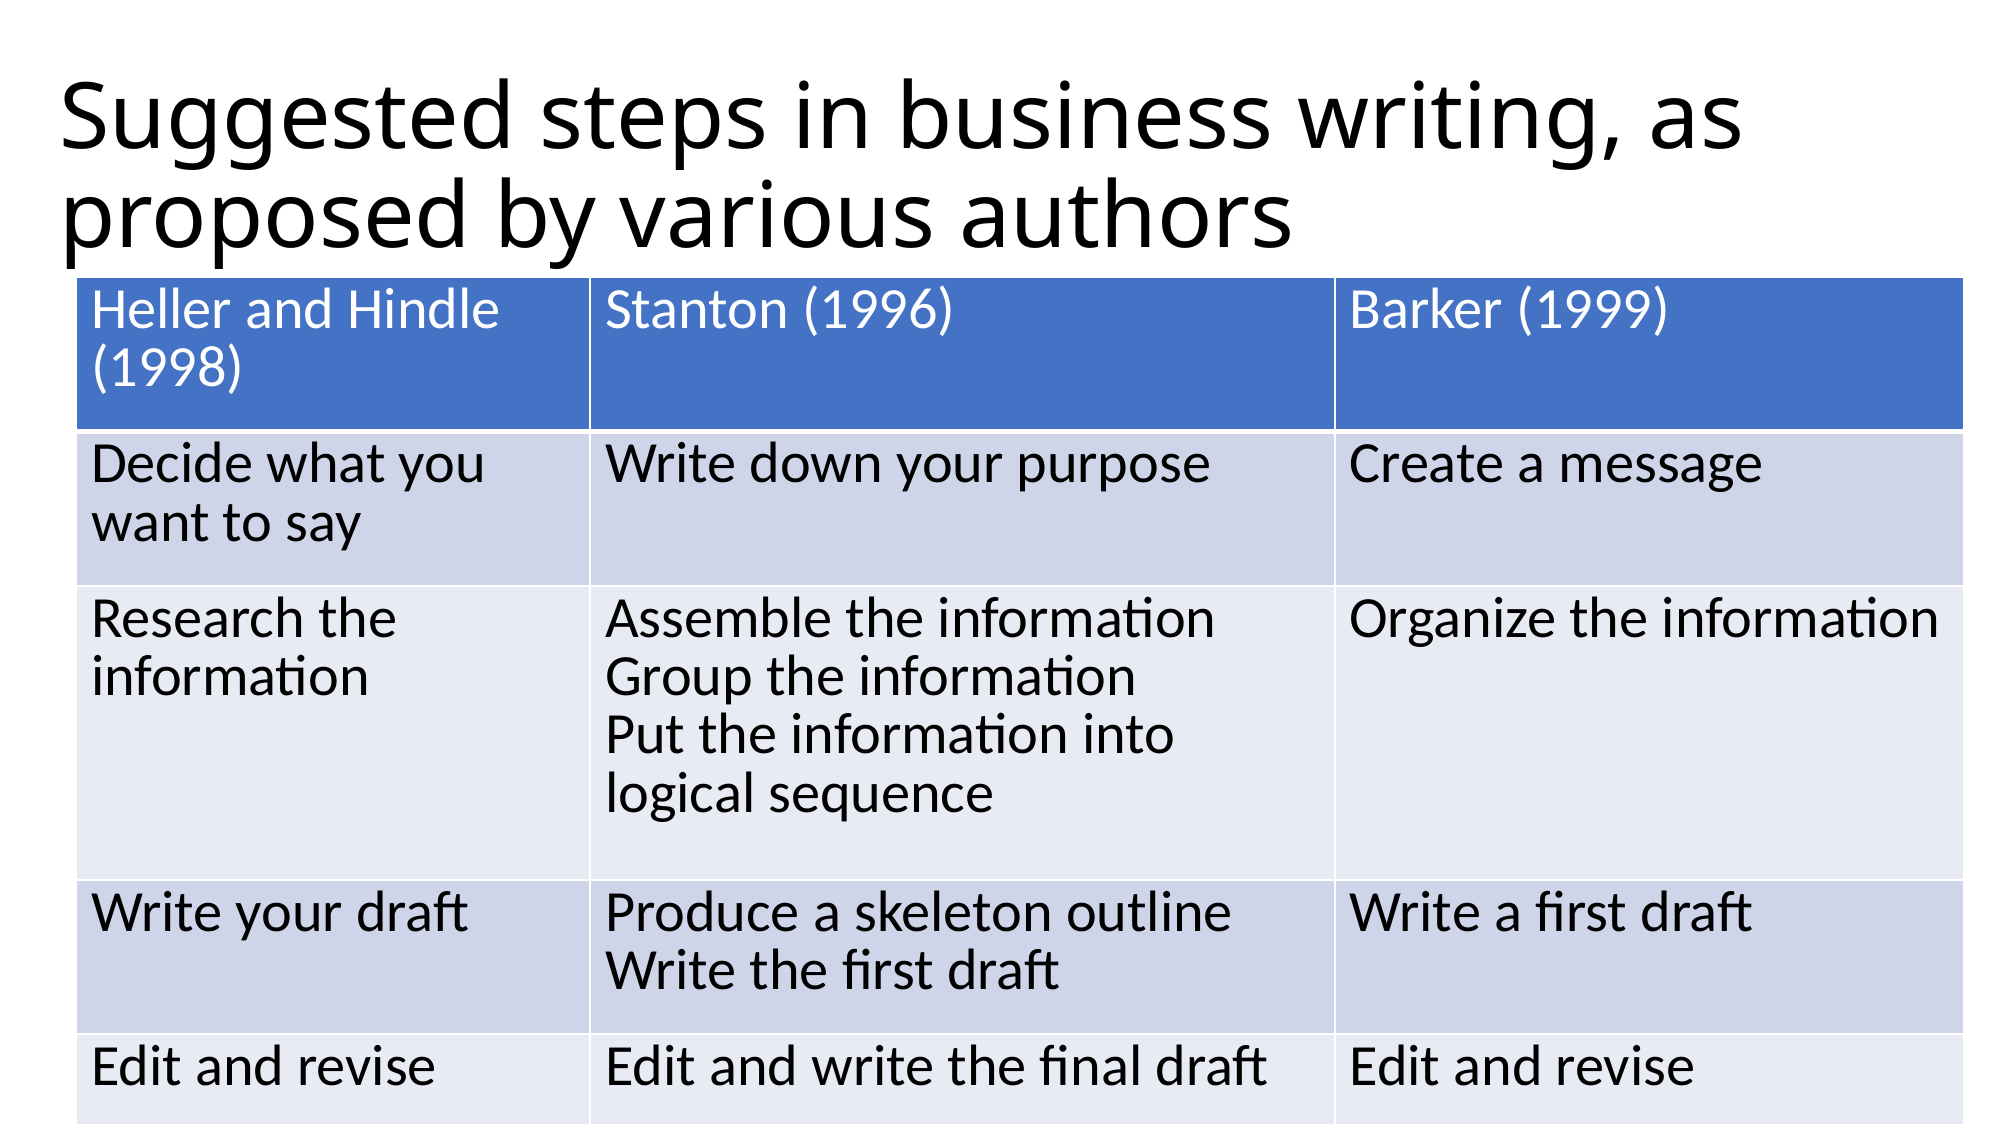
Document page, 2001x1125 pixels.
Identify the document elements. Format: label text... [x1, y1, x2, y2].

table_cell Write a first draft [1336, 881, 1963, 1033]
table_header Barker (1999) [1336, 278, 1963, 429]
table_cell Create a message [1336, 434, 1963, 585]
table_cell Research the information [77, 587, 589, 879]
table_cell Write down your purpose [591, 434, 1334, 585]
table_cell Produce a skeleton outline Write the first draft [591, 881, 1334, 1033]
table_header Stanton (1996) [591, 278, 1334, 429]
table_cell Edit and write the final draft [591, 1035, 1334, 1124]
table_cell Organize the information [1336, 587, 1963, 879]
table_header Heller and Hindle (1998) [77, 278, 589, 429]
title Suggested steps in business writing, as proposed by various authors [44, 59, 2000, 278]
table_cell Assemble the information Group the information Put the information into logical sequence [591, 587, 1334, 879]
table_cell Edit and revise [1336, 1035, 1963, 1124]
table_cell Decide what you want to say [77, 434, 589, 585]
table_cell Write your draft [77, 881, 589, 1033]
table_cell Edit and revise [77, 1035, 589, 1124]
